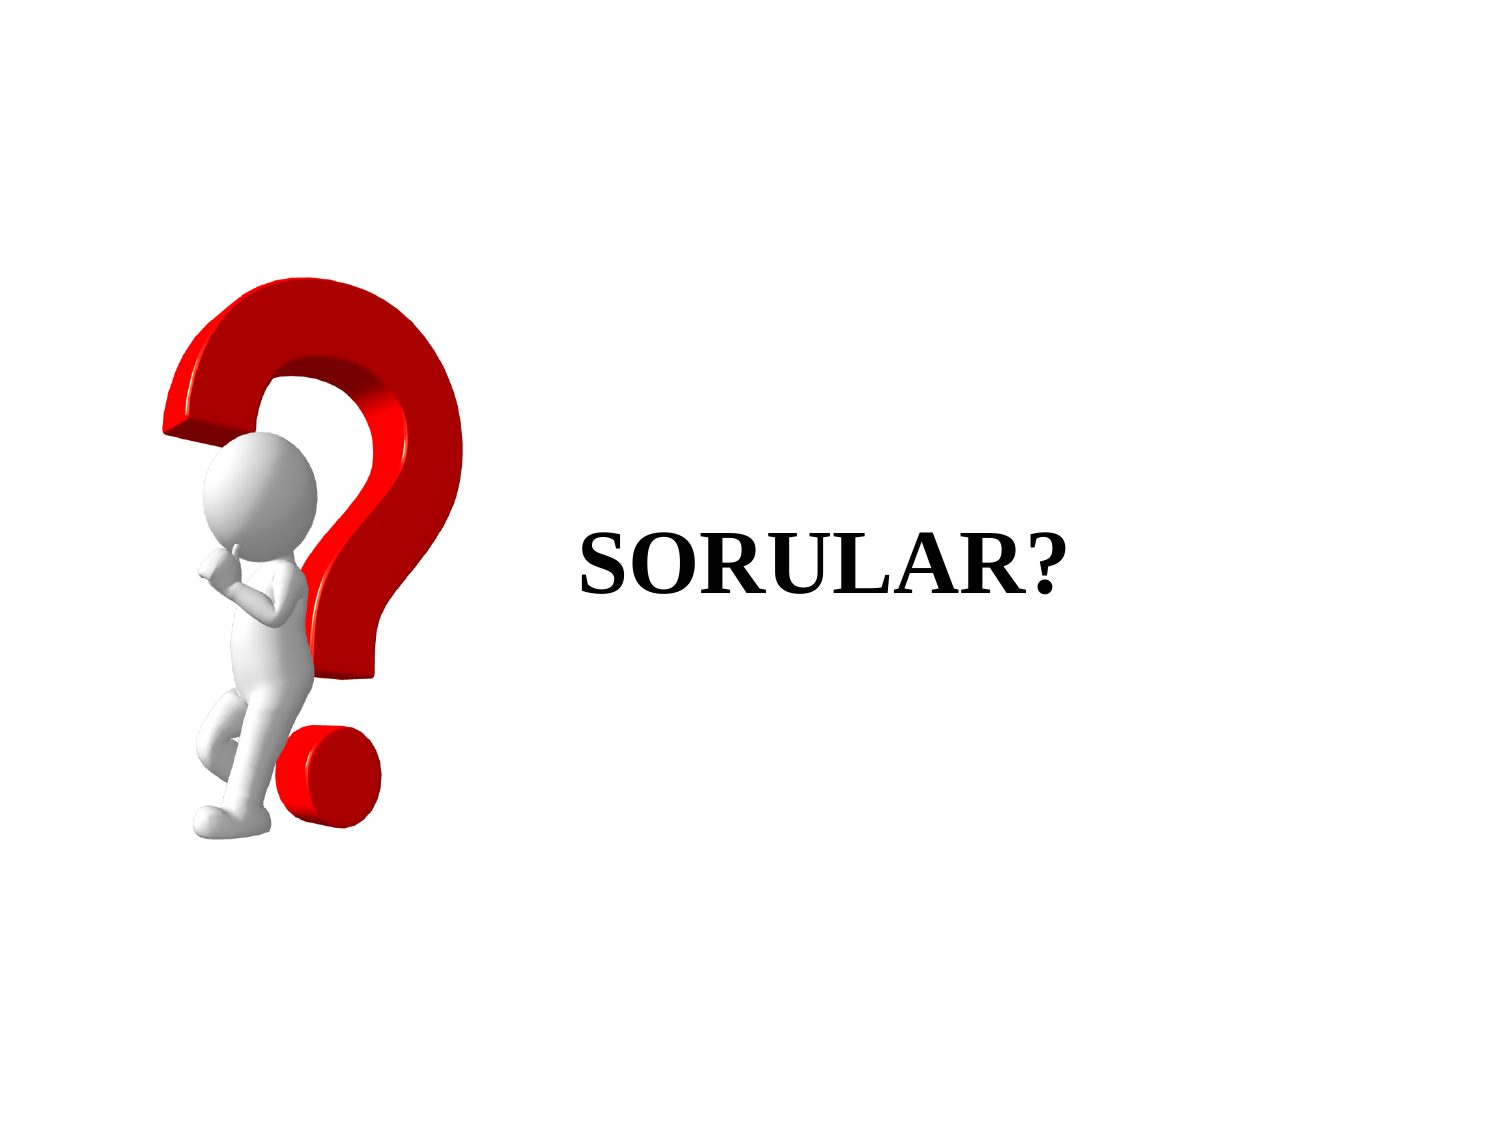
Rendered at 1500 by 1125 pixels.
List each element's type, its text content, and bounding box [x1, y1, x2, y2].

title SORULAR? [558, 463, 1500, 651]
picture [40, 266, 554, 848]
